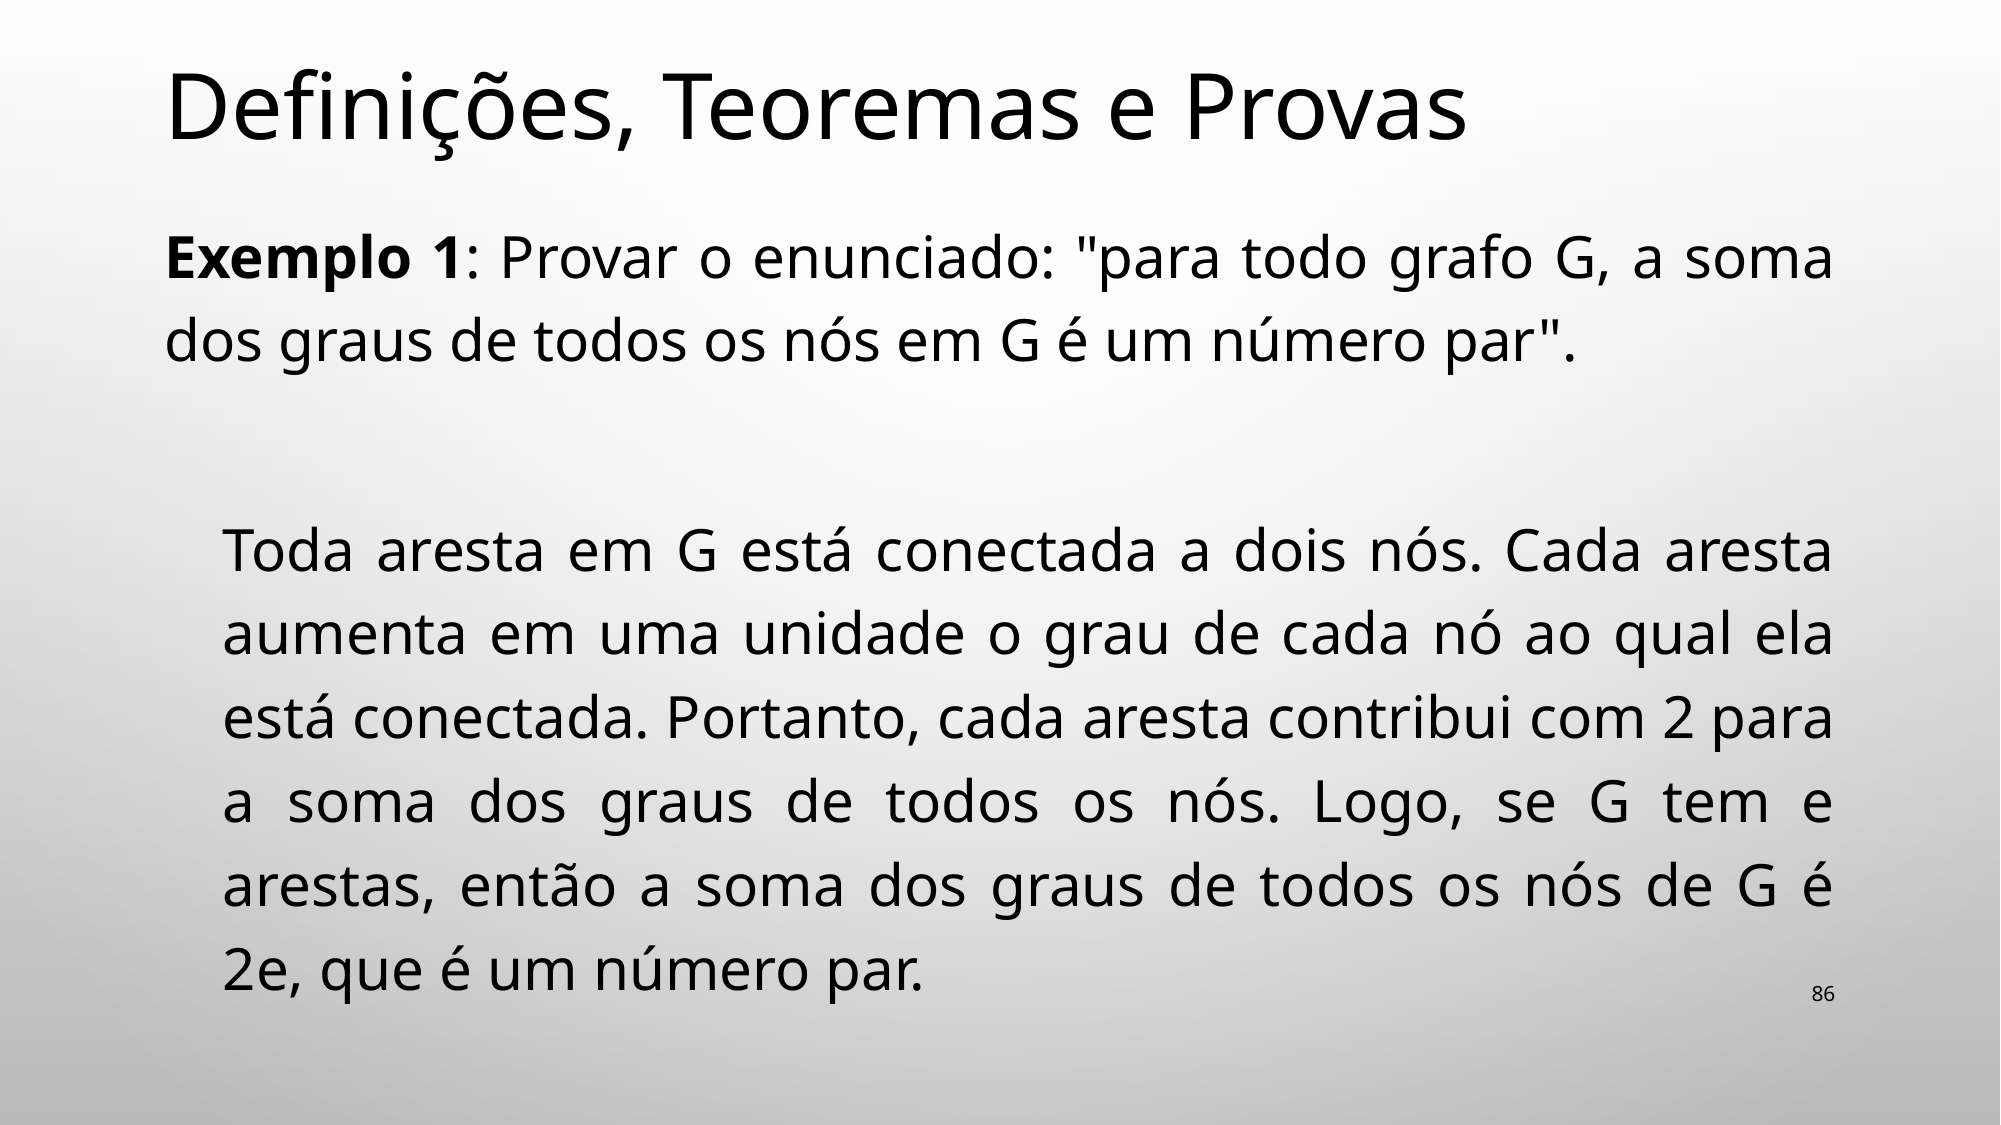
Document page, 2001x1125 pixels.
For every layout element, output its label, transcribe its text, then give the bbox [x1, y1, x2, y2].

list Exemplo 1: Provar o enunciado: "para todo grafo G, a soma dos graus de todos os nós em G é um número par". Toda aresta em G está conectada a dois nós. Cada aresta aumenta em uma unidade o grau de cada nó ao qual ela está conectada. Portanto, cada aresta contribui com 2 para a soma dos graus de todos os nós. Logo, se G tem e arestas, então a soma dos graus de todos os nós de G é 2e, que é um número par. [149, 198, 1851, 1081]
picture [0, 0, 2000, 1125]
slide_number 86 [1724, 965, 1851, 1025]
title Definições, Teoremas e Provas [149, 44, 1851, 175]
